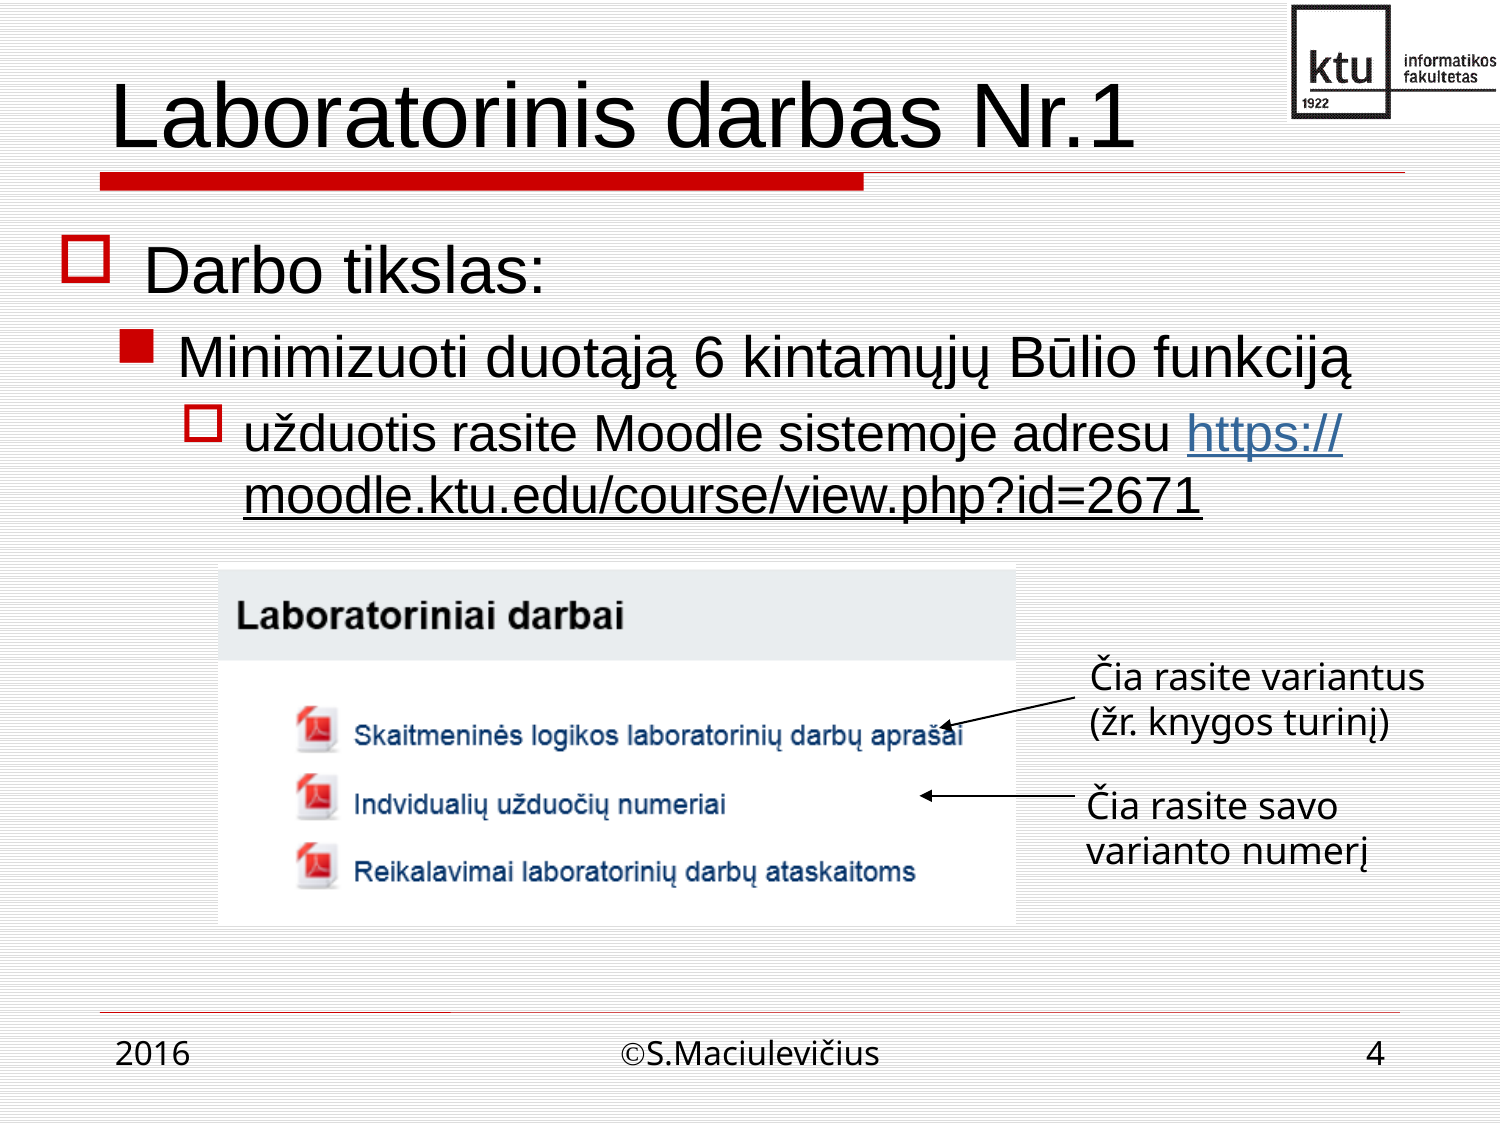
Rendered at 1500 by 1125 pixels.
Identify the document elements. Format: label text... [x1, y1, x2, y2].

text_box S.Maciulevičius [512, 1024, 988, 1103]
picture [218, 562, 1016, 924]
list Darbo tikslas: Minimizuoti duotąją 6 kintamųjų Būlio funkciją užduotis rasite Moodle sistemoje adresu https://moodle.ktu.edu/course/view.php?id=2671 [41, 219, 1471, 1012]
text_box Čia rasite savo varianto numerį [1071, 775, 1467, 880]
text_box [938, 697, 1076, 729]
picture [1287, 0, 1500, 123]
title Laboratorinis darbas Nr.1 [94, 50, 1407, 173]
text_box 4 [1074, 1024, 1400, 1103]
text_box 2016 [99, 1024, 425, 1103]
text_box Čia rasite variantus (žr. knygos turinį) [1074, 645, 1471, 750]
